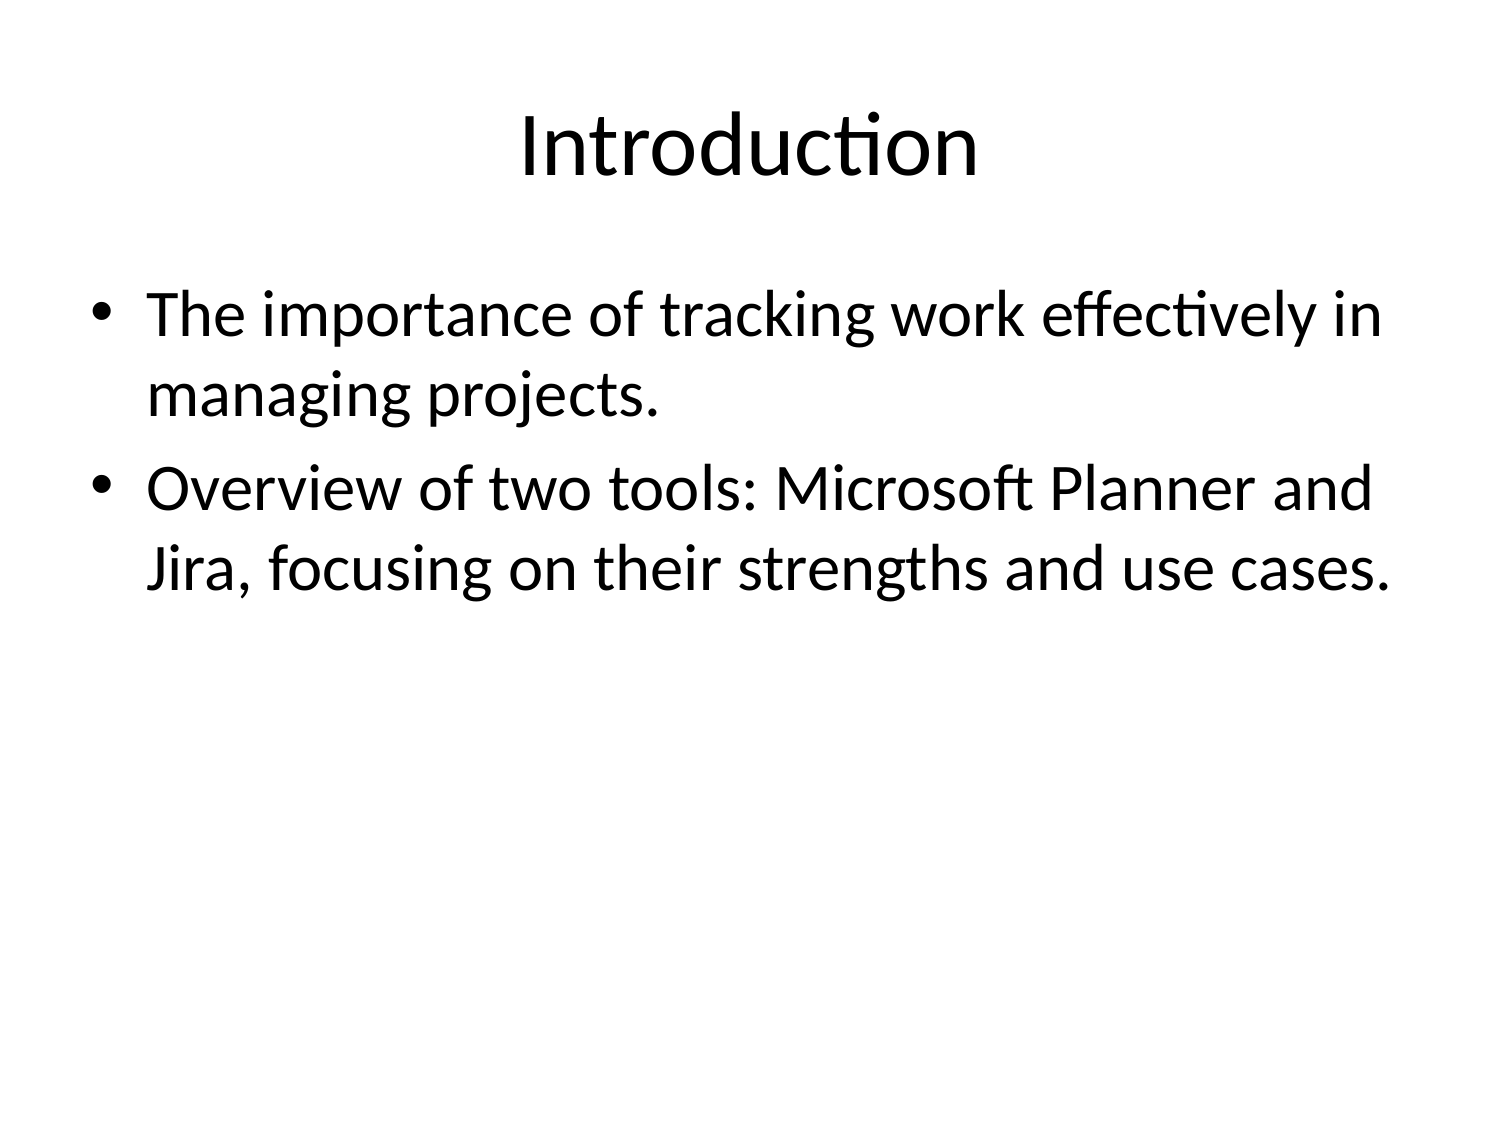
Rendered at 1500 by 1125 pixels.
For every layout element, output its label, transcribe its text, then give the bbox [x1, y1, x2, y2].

title Introduction [75, 45, 1425, 233]
list The importance of tracking work effectively in managing projects. Overview of two tools: Microsoft Planner and Jira, focusing on their strengths and use cases. [75, 262, 1425, 1005]
